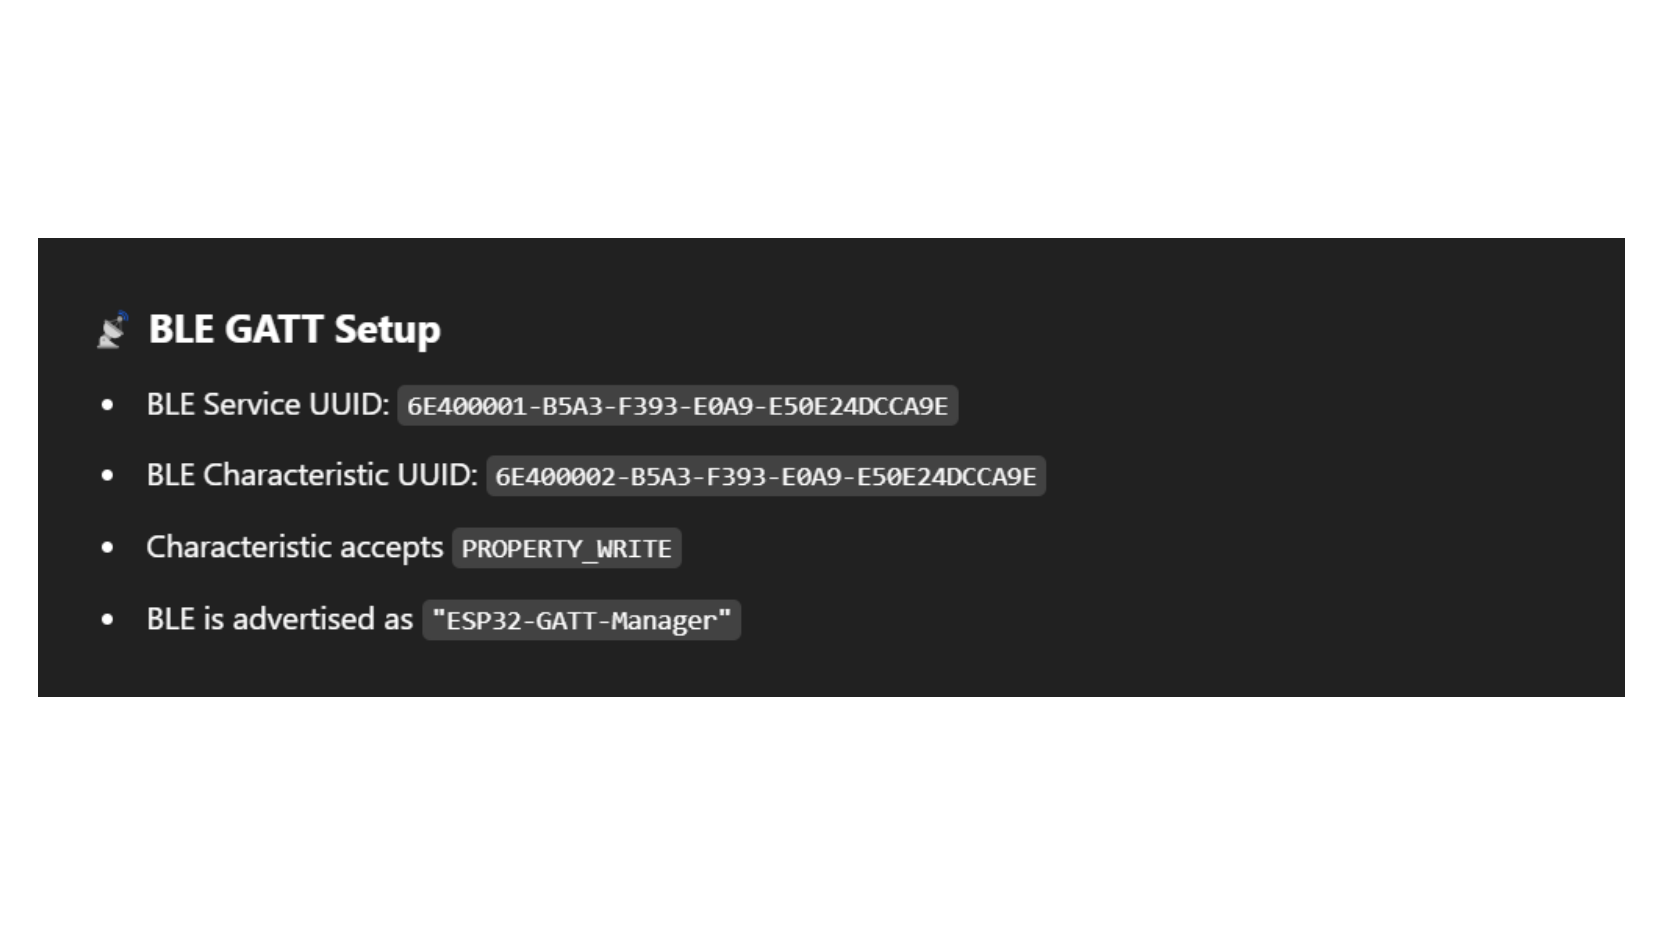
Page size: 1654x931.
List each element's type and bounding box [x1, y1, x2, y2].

picture [38, 238, 1625, 697]
